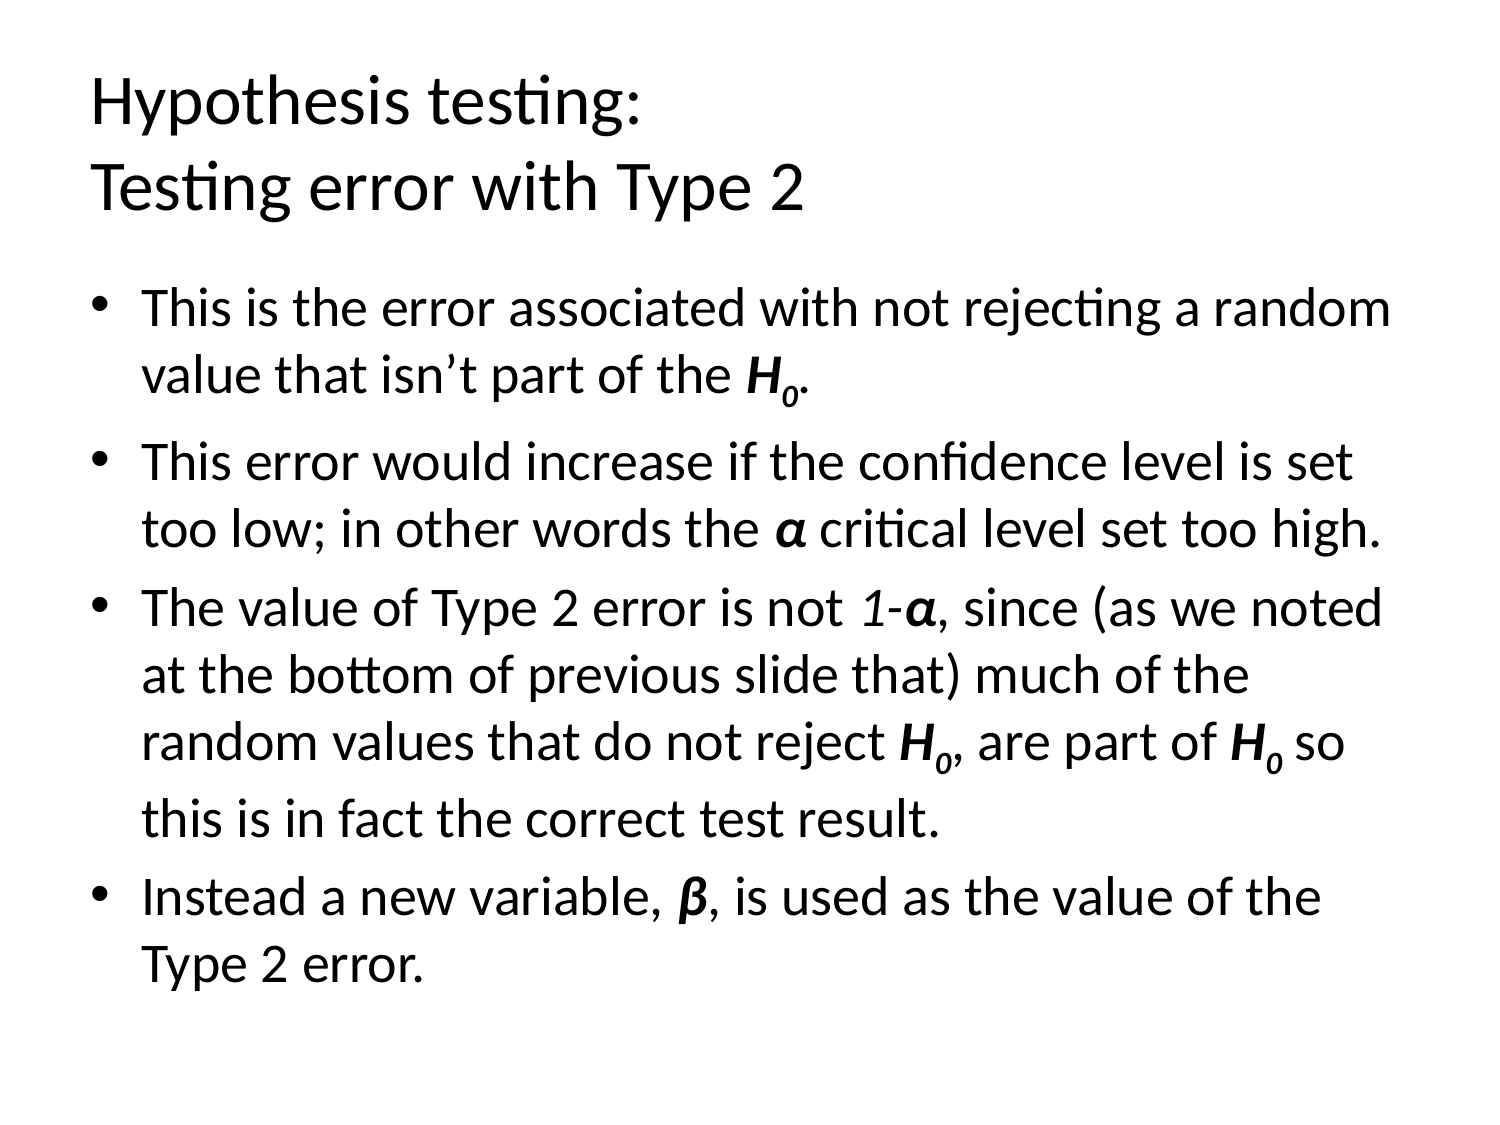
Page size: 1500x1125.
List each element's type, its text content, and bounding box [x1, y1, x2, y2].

title Hypothesis testing: Testing error with Type 2 [75, 45, 1425, 233]
list This is the error associated with not rejecting a random value that isn’t part of the H0. This error would increase if the confidence level is set too low; in other words the α critical level set too high. The value of Type 2 error is not 1-α, since (as we noted at the bottom of previous slide that) much of the random values that do not reject H0, are part of H0 so this is in fact the correct test result. Instead a new variable, β, is used as the value of the Type 2 error. [75, 262, 1425, 1005]
